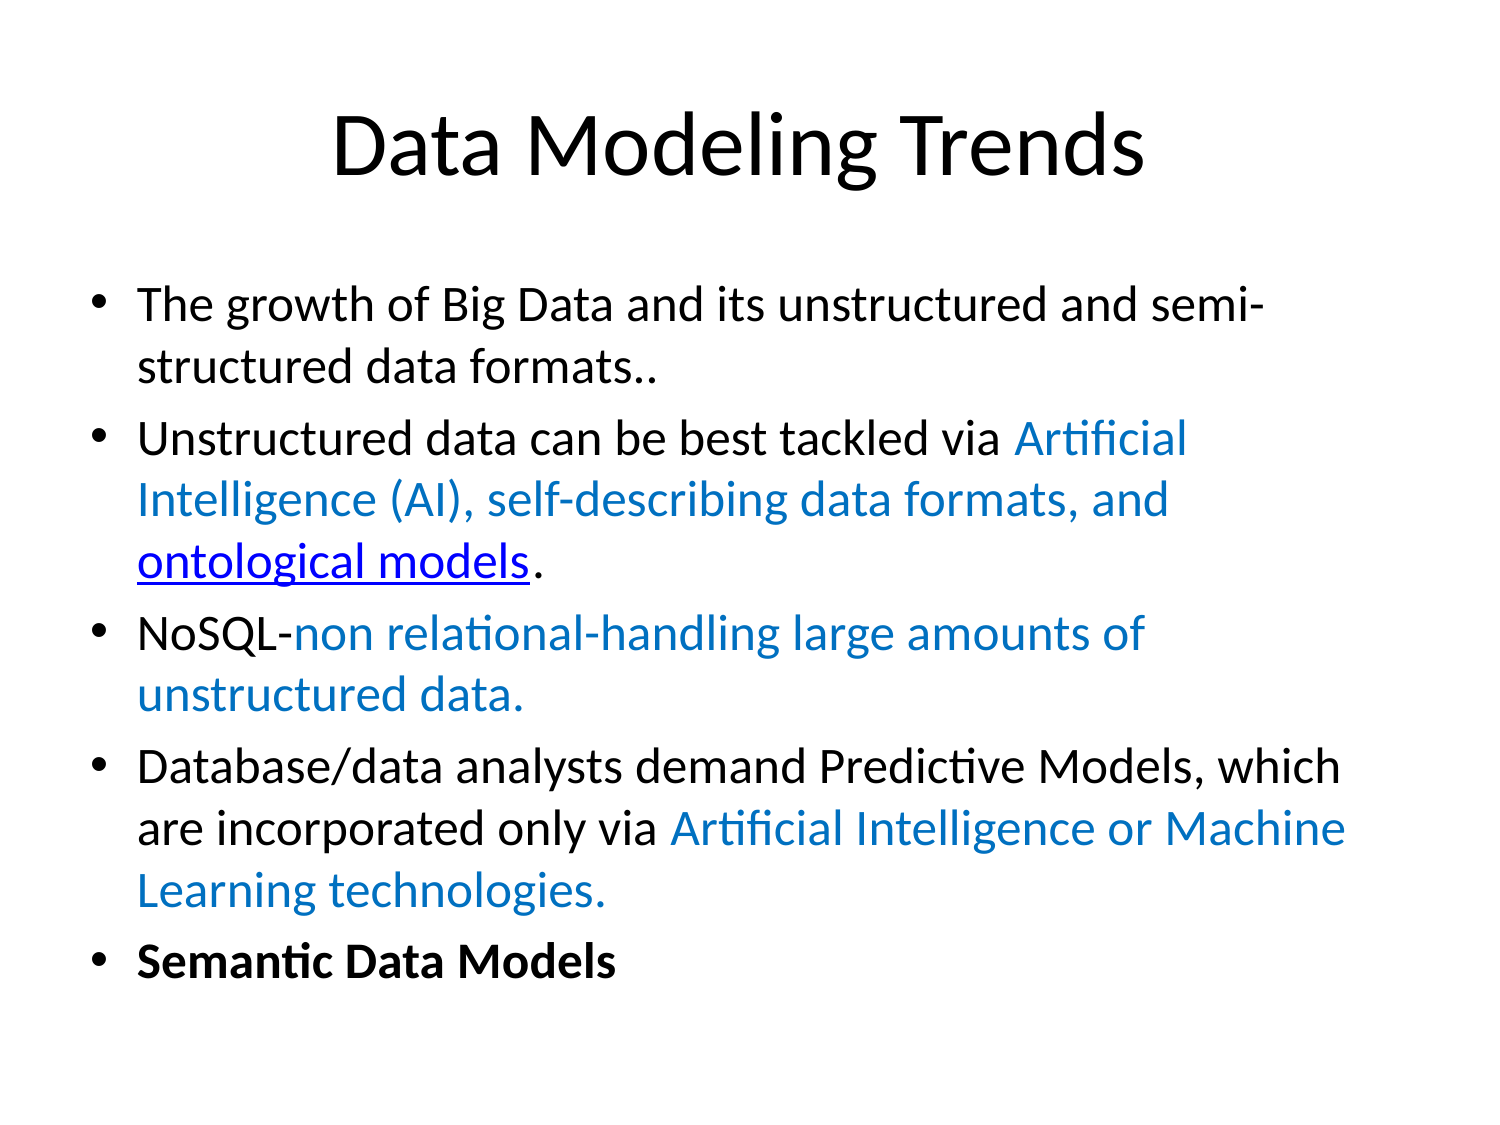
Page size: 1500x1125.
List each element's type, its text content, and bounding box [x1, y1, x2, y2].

title Data Modeling Trends [75, 45, 1425, 233]
list The growth of Big Data and its unstructured and semi-structured data formats.. Unstructured data can be best tackled via Artificial Intelligence (AI), self-describing data formats, and ontological models. NoSQL-non relational-handling large amounts of unstructured data. Database/data analysts demand Predictive Models, which are incorporated only via Artificial Intelligence or Machine Learning technologies. Semantic Data Models [75, 262, 1425, 1005]
